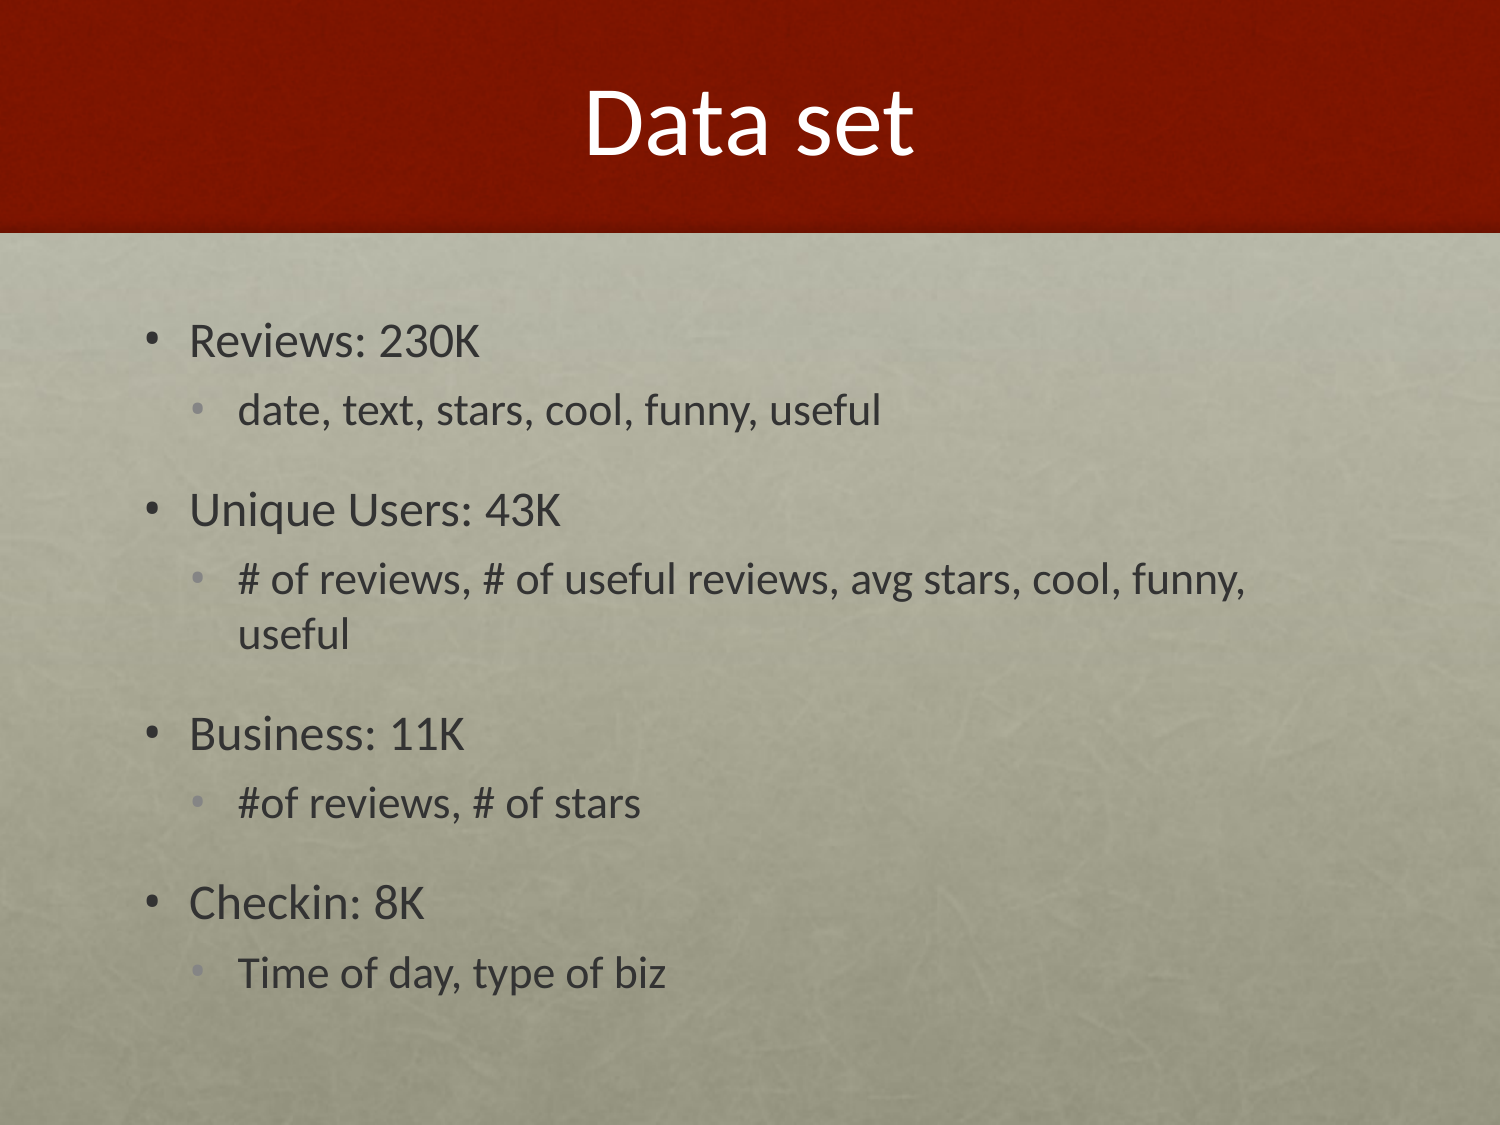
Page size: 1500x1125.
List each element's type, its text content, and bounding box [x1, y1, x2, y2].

picture [0, 214, 1500, 1125]
list Reviews: 230K date, text, stars, cool, funny, useful Unique Users: 43K # of reviews, # of useful reviews, avg stars, cool, funny, useful Business: 11K #of reviews, # of stars Checkin: 8K Time of day, type of biz [127, 299, 1372, 1005]
title Data set [127, 10, 1372, 221]
